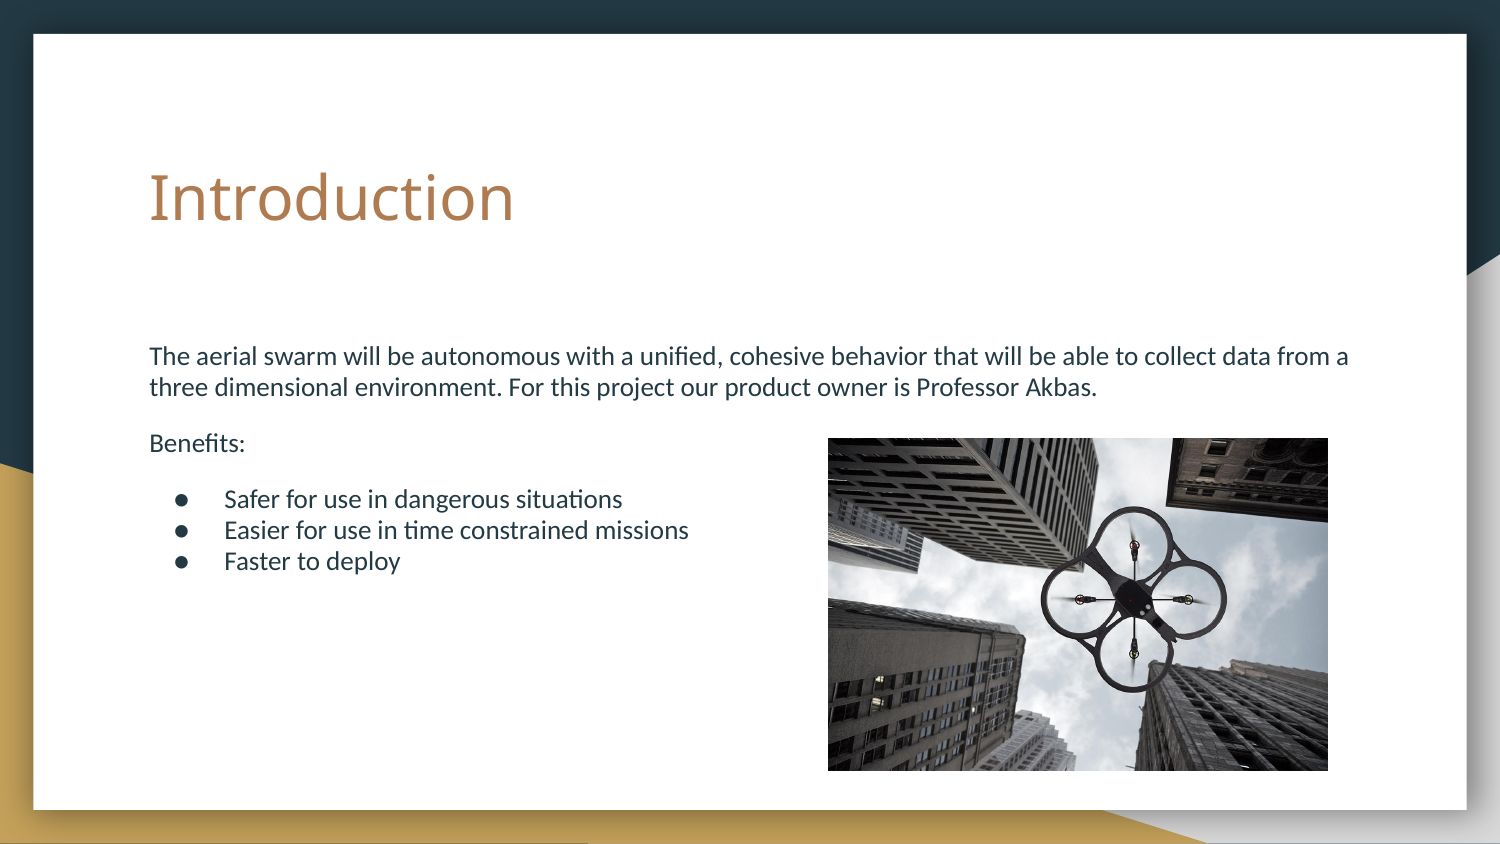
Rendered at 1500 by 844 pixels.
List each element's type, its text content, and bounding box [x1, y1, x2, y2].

picture [827, 438, 1329, 771]
list The aerial swarm will be autonomous with a unified, cohesive behavior that will be able to collect data from a three dimensional environment. For this project our product owner is Professor Akbas. Benefits: Safer for use in dangerous situations Easier for use in time constrained missions Faster to deploy [134, 326, 1366, 729]
title Introduction [134, 138, 1366, 296]
